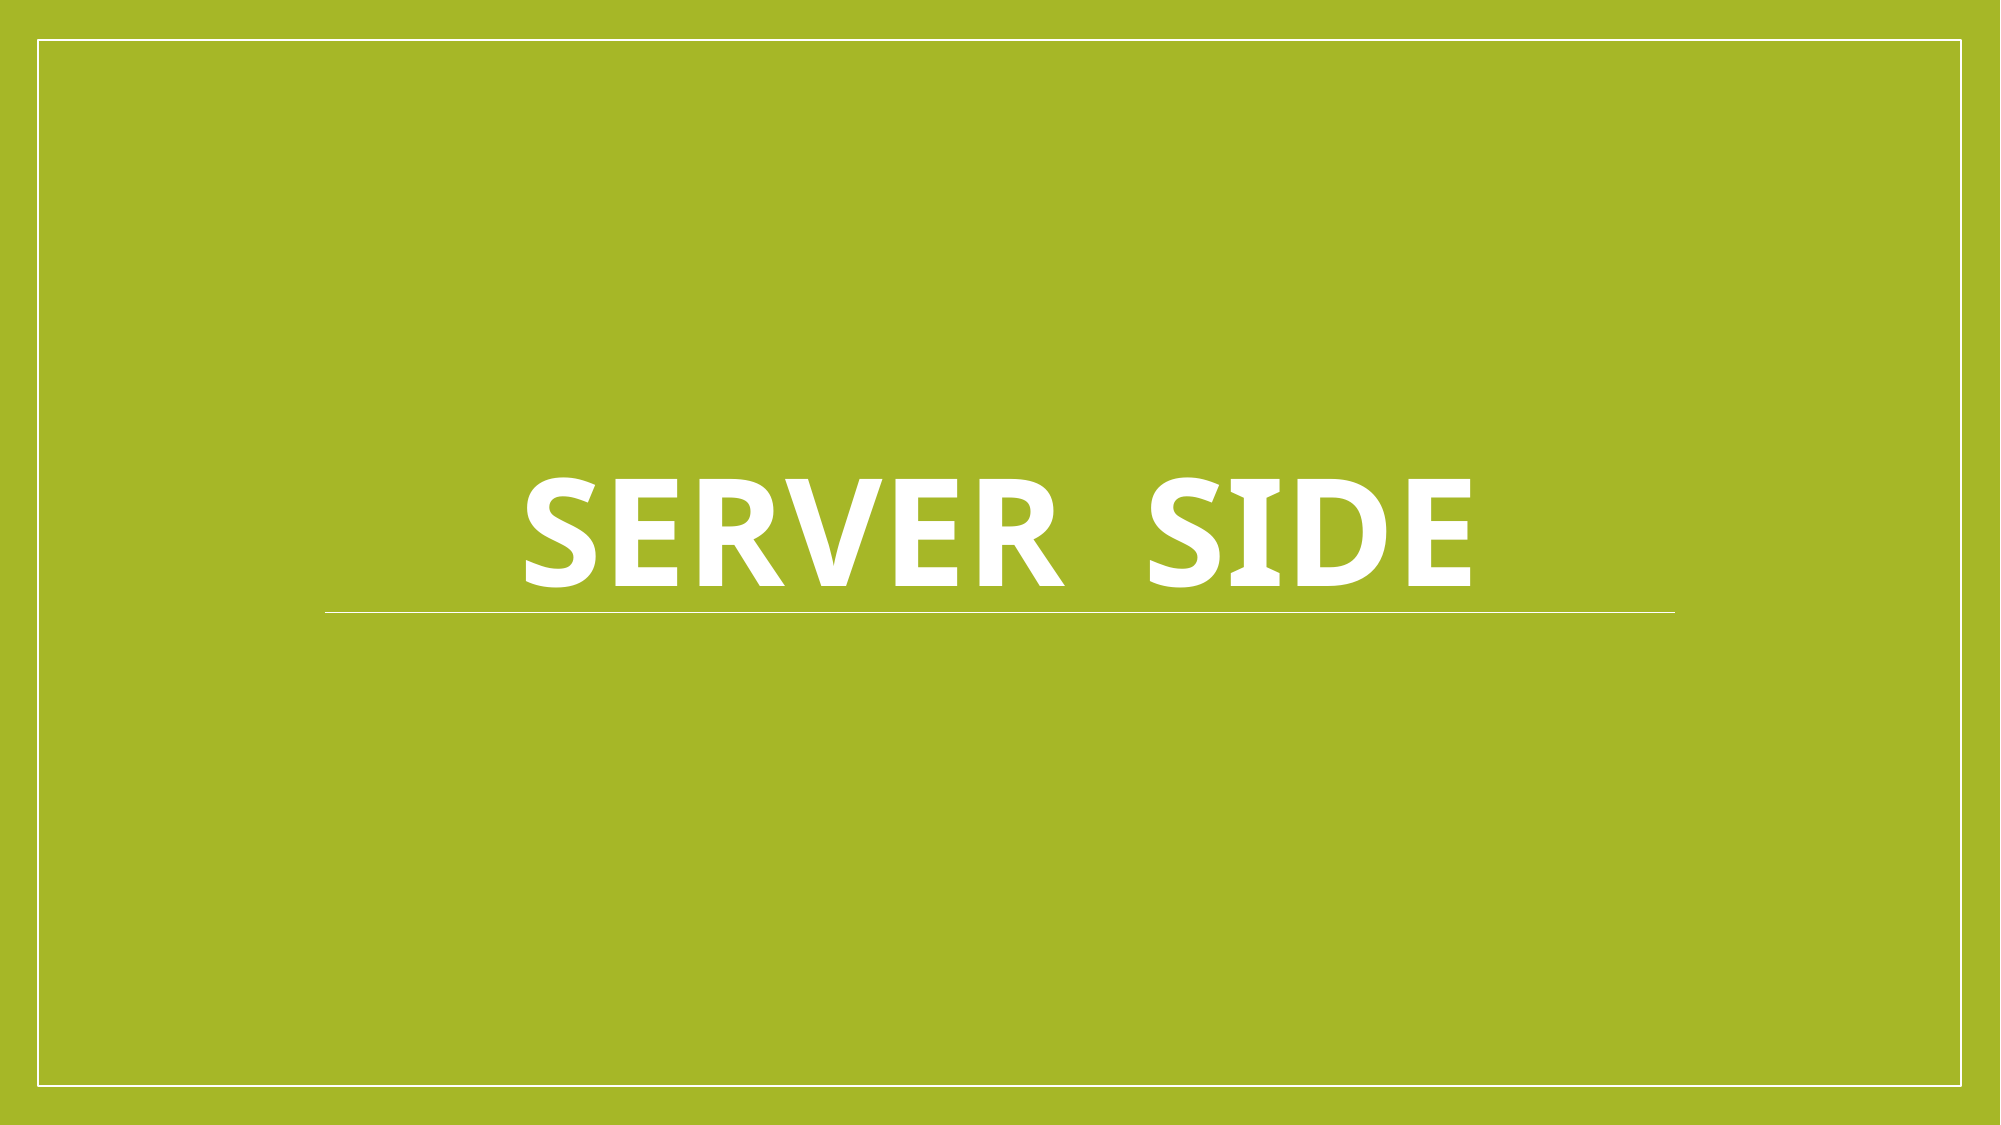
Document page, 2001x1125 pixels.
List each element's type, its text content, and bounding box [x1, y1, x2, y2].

title SERVER SIDE [182, 144, 1818, 625]
